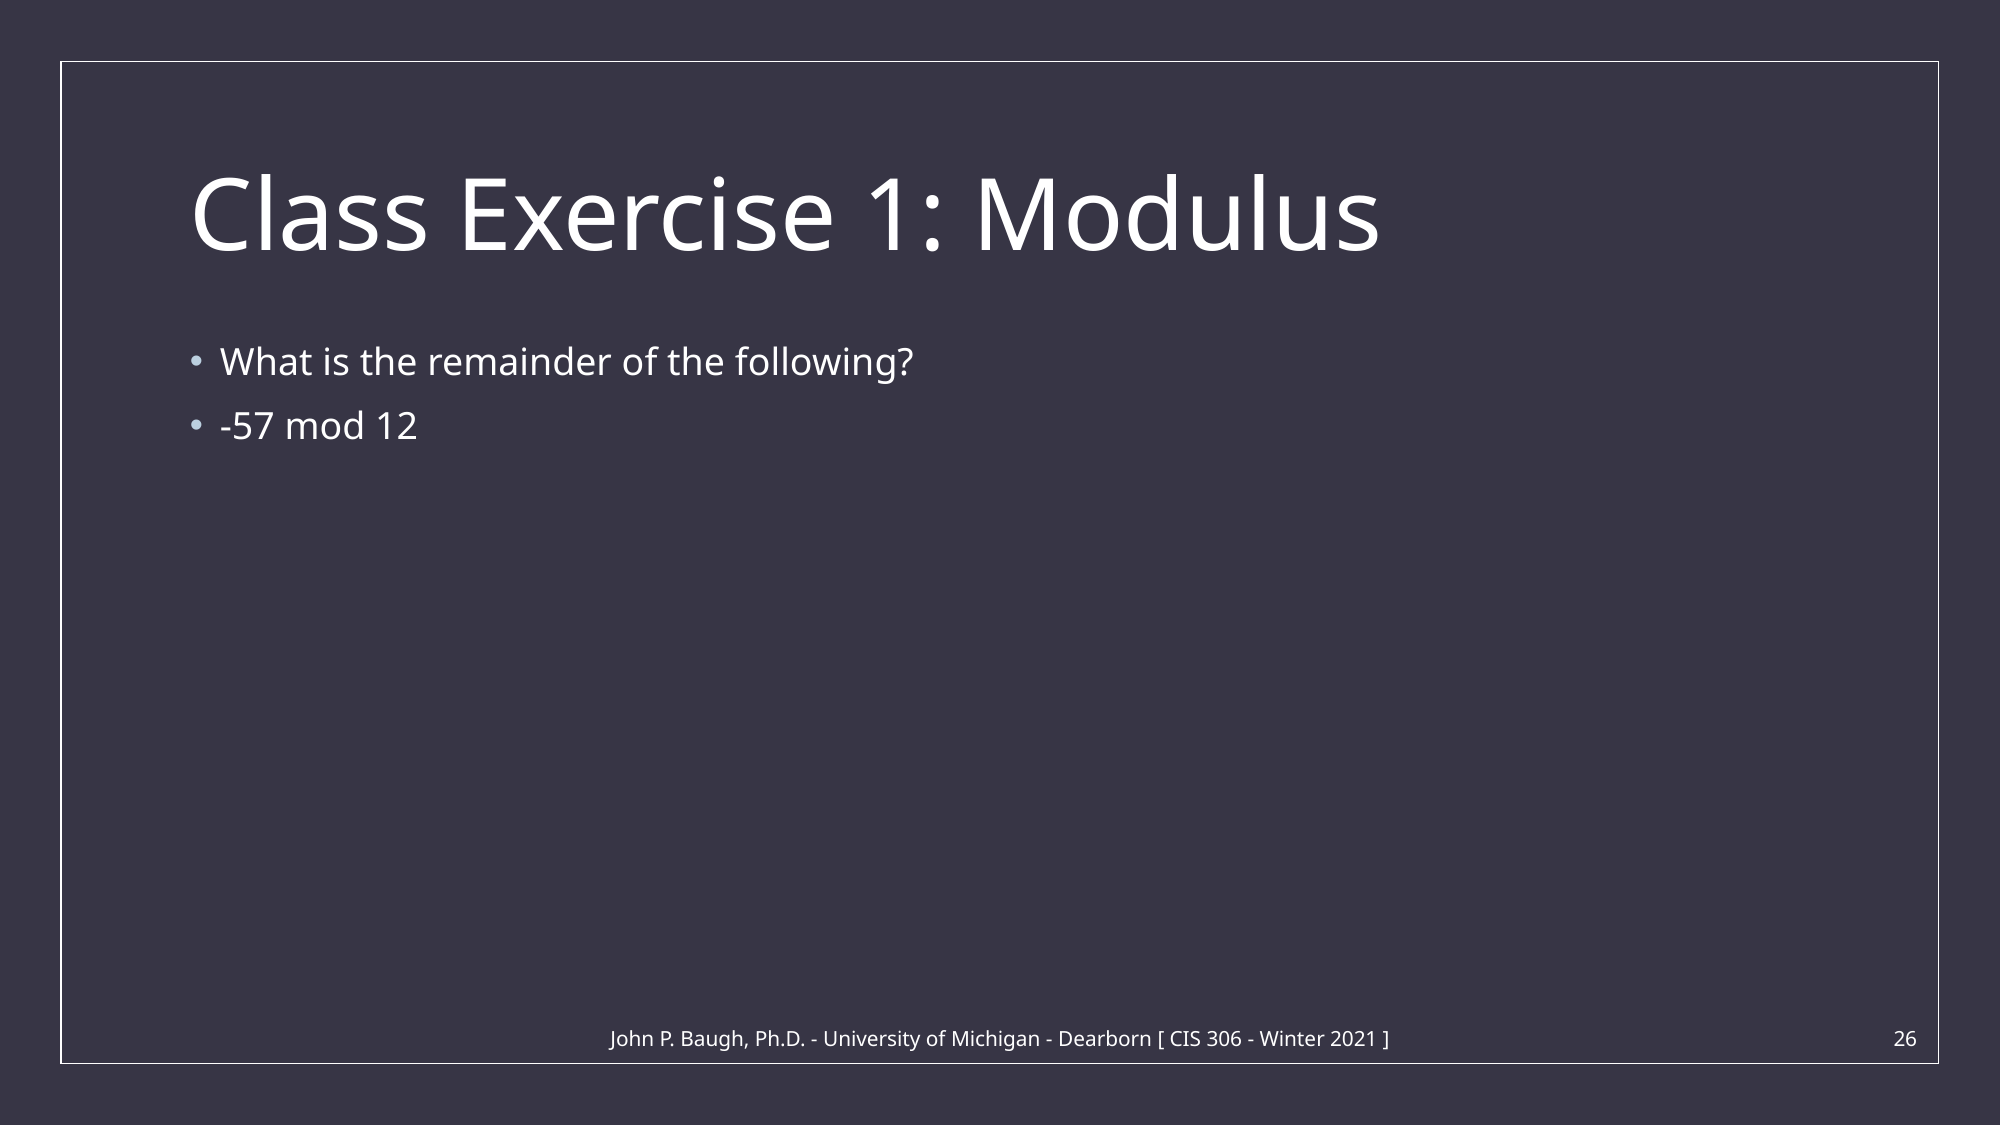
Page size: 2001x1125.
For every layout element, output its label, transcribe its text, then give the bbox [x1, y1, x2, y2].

title Class Exercise 1: Modulus [174, 105, 1825, 330]
footer John P. Baugh, Ph.D. - University of Michigan - Dearborn [ CIS 306 - Winter 2021 ] [572, 1019, 1428, 1062]
list What is the remainder of the following? -57 mod 12 [174, 330, 1825, 990]
slide_number 26 [1692, 1019, 1932, 1062]
